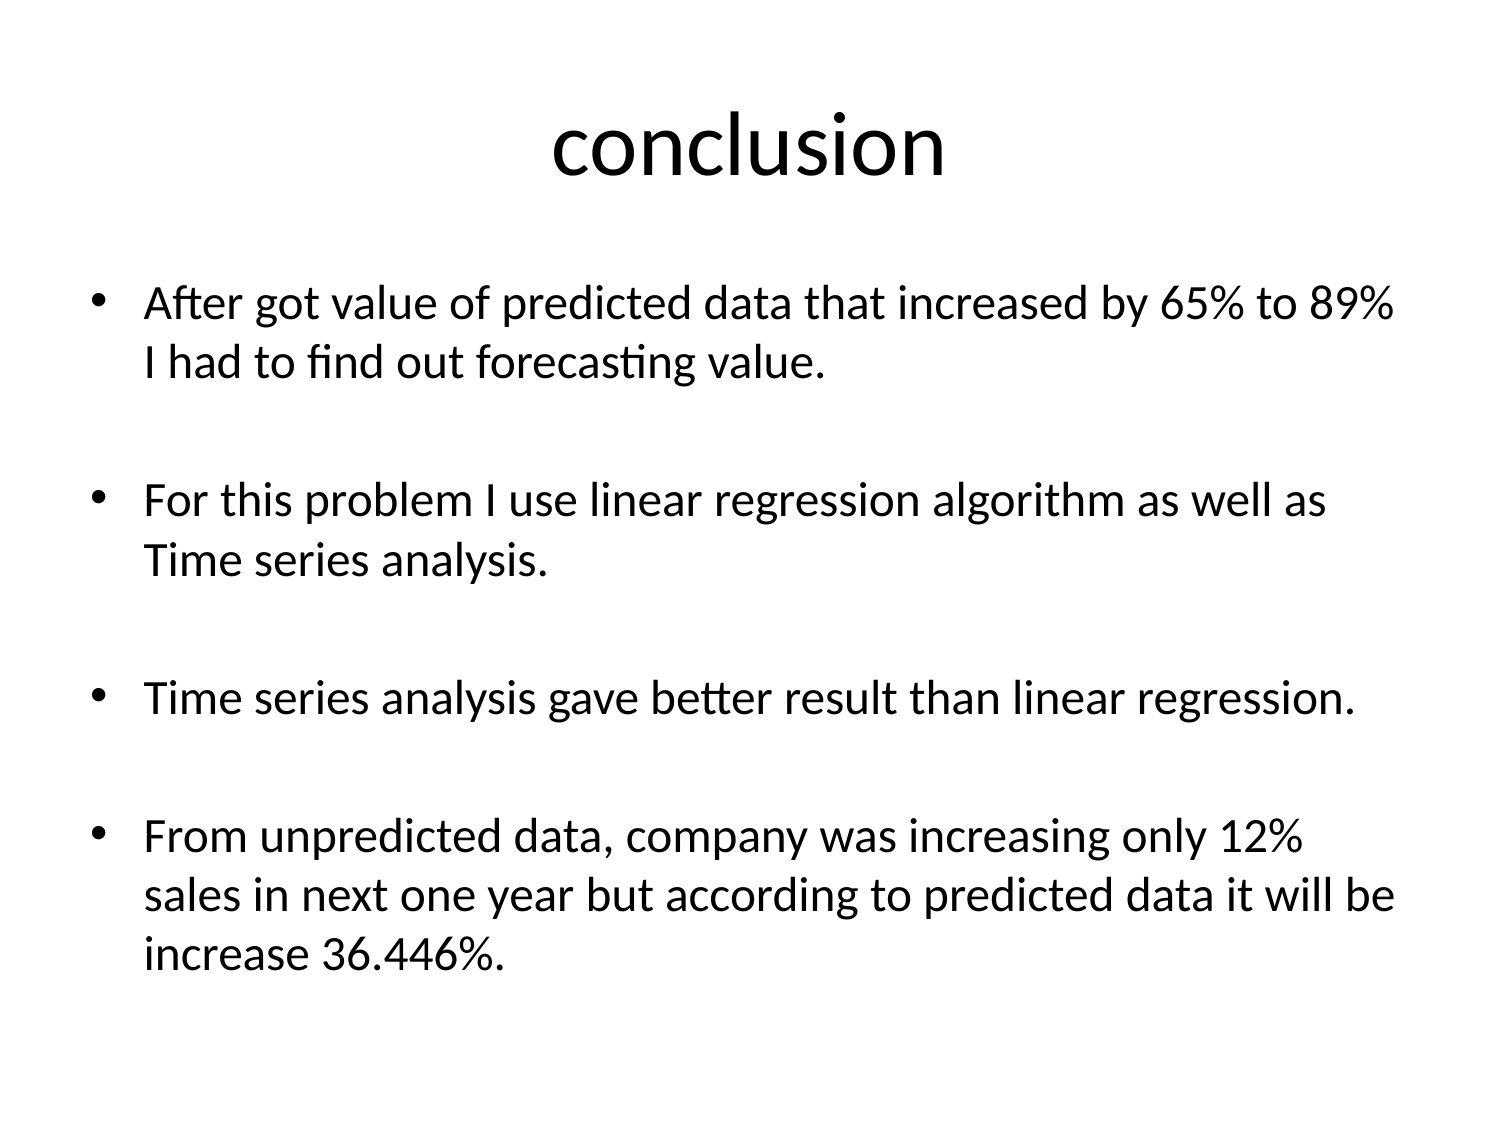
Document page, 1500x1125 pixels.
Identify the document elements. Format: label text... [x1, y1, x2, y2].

title conclusion [75, 45, 1425, 233]
list After got value of predicted data that increased by 65% to 89% I had to find out forecasting value. For this problem I use linear regression algorithm as well as Time series analysis. Time series analysis gave better result than linear regression. From unpredicted data, company was increasing only 12% sales in next one year but according to predicted data it will be increase 36.446%. [75, 262, 1425, 1005]
